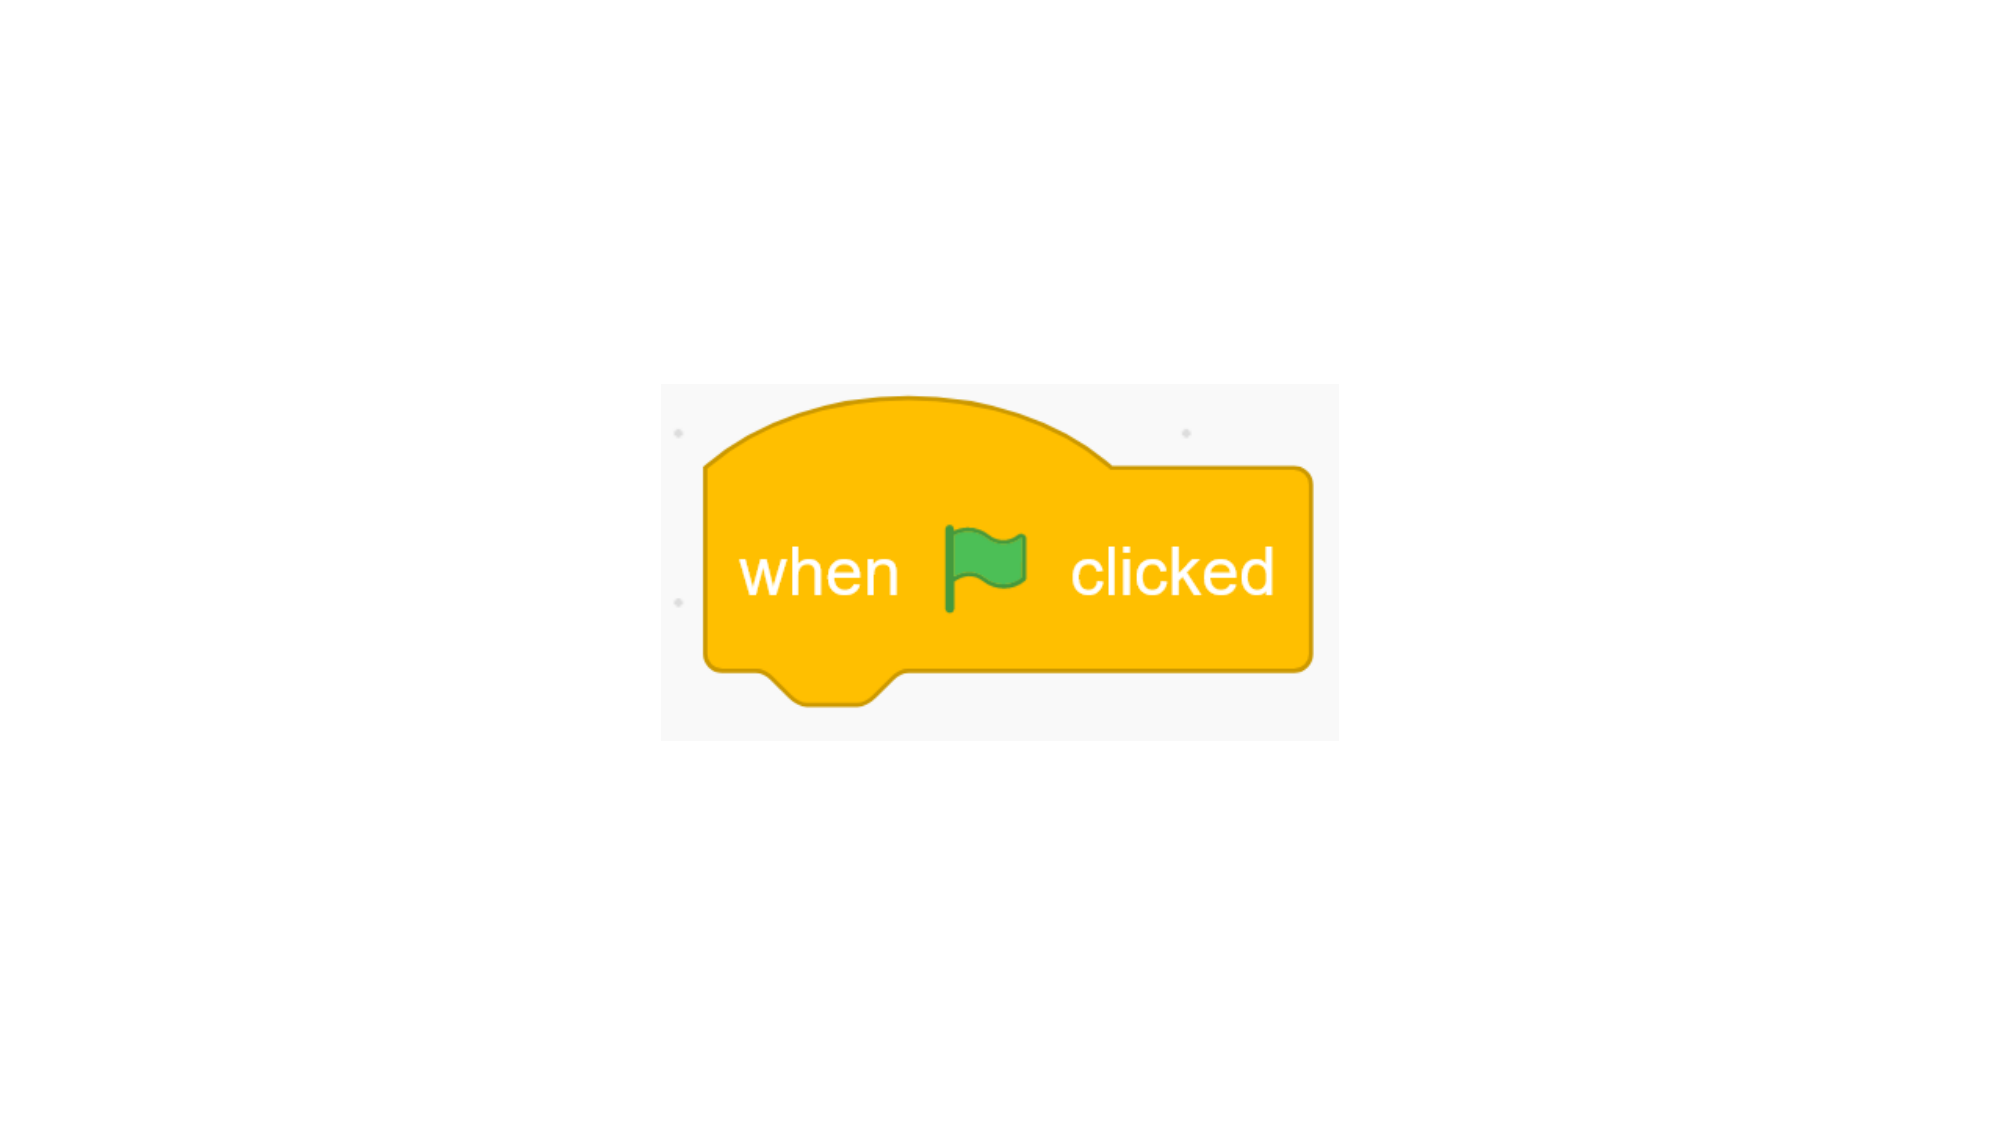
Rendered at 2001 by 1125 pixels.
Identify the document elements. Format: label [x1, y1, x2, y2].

picture [661, 384, 1339, 741]
